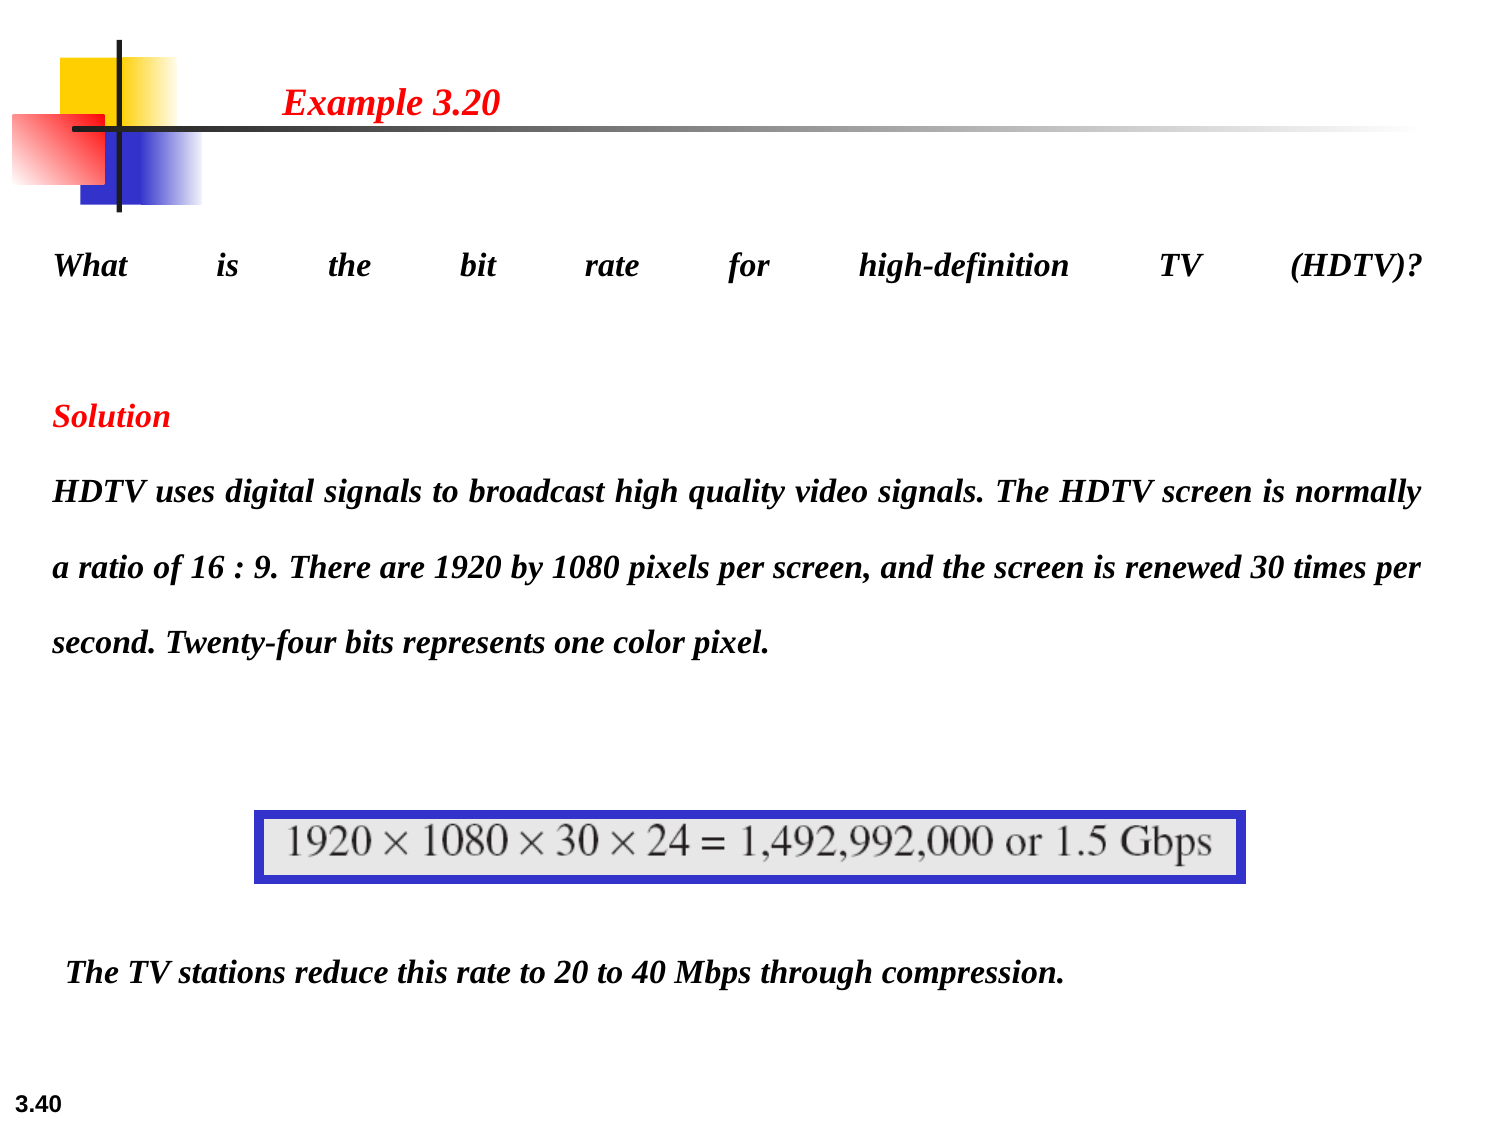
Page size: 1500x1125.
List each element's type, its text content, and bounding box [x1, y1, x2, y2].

text_box What is the bit rate for high-definition TV (HDTV)? Solution HDTV uses digital signals to broadcast high quality video signals. The HDTV screen is normally a ratio of 16 : 9. There are 1920 by 1080 pixels per screen, and the screen is renewed 30 times per second. Twenty-four bits represents one color pixel. [37, 199, 1438, 668]
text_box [80, 126, 202, 205]
text_box [202, 126, 1423, 132]
text_box The TV stations reduce this rate to 20 to 40 Mbps through compression. [50, 907, 1450, 998]
text_box [72, 126, 79, 132]
text_box [116, 39, 122, 125]
picture [263, 818, 1237, 876]
text_box [60, 57, 116, 125]
slide_number 3.40 [0, 1049, 313, 1125]
text_box [24, 237, 1475, 863]
text_box Example 3.20 [267, 29, 516, 131]
text_box [12, 114, 105, 185]
text_box [122, 57, 177, 125]
